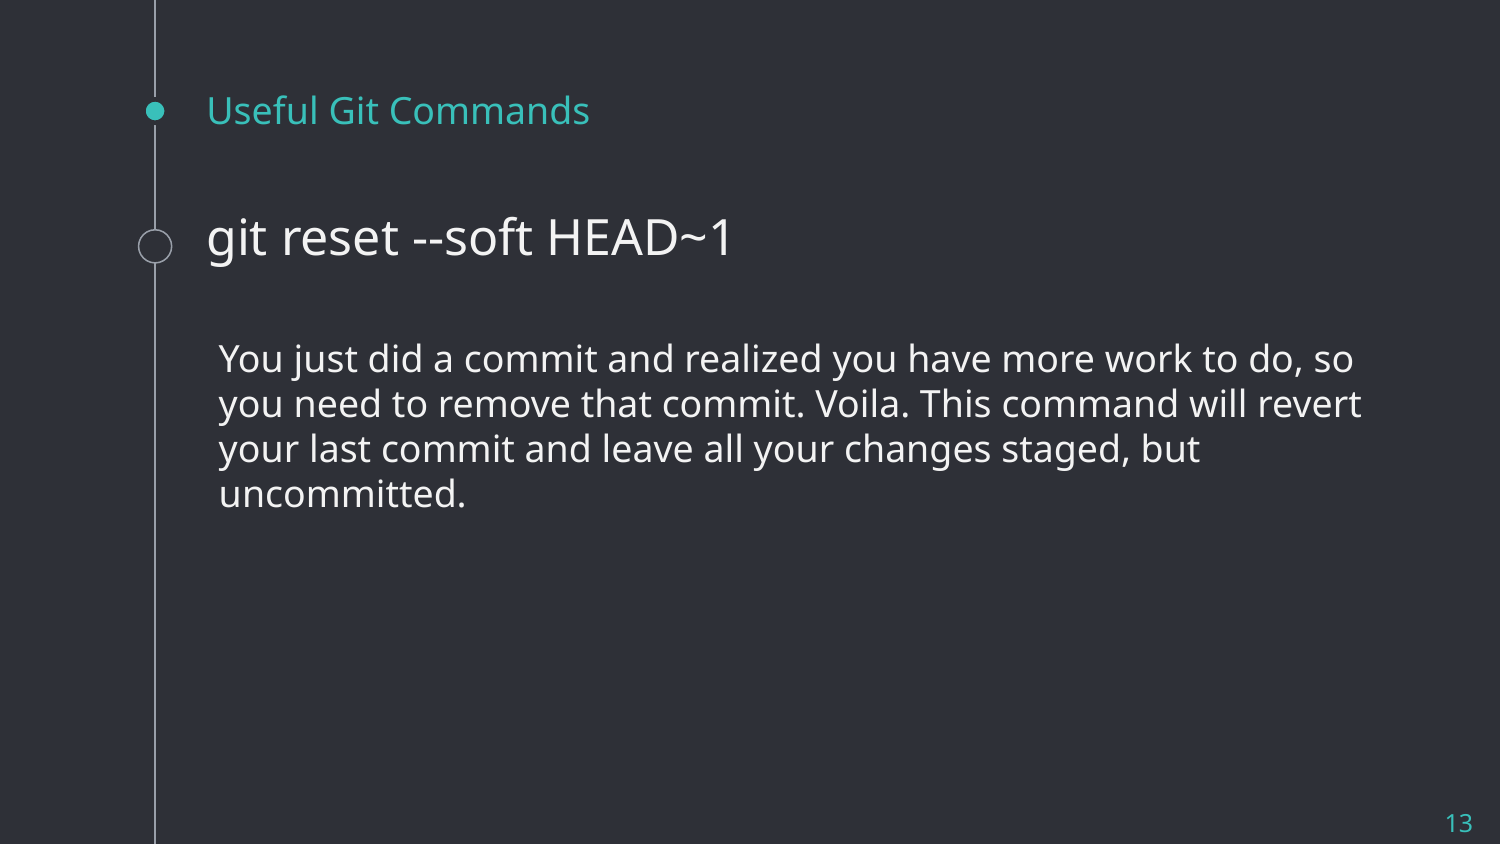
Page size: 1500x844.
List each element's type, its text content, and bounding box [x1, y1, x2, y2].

title Useful Git Commands [191, 90, 1317, 147]
slide_number 13 [1398, 792, 1489, 844]
list git reset --soft HEAD~1 You just did a commit and realized you have more work to do, so you need to remove that commit. Voila. This command will revert your last commit and leave all your changes staged, but uncommitted. [191, 189, 1399, 802]
